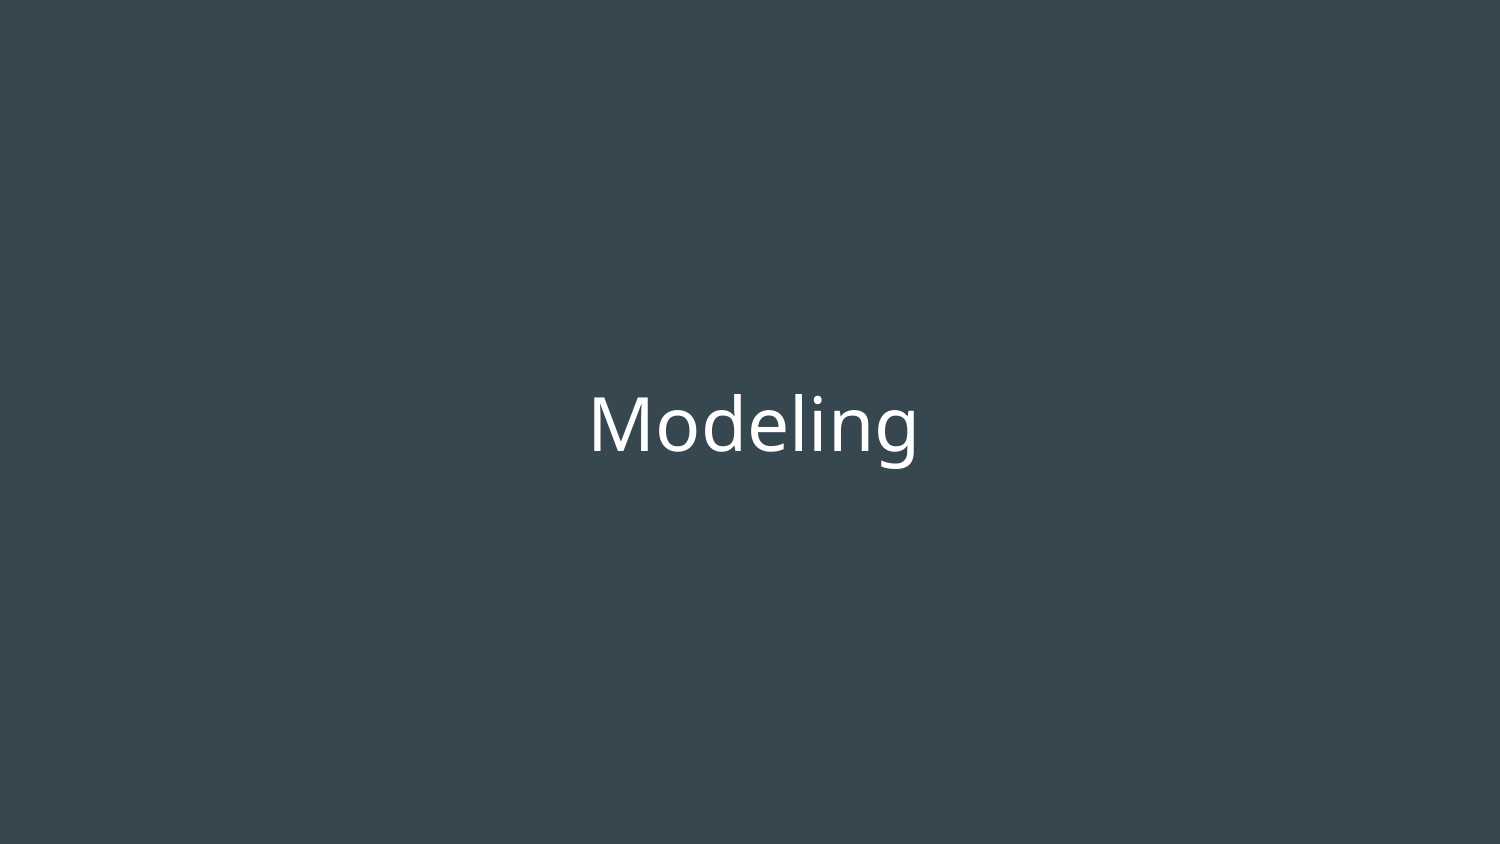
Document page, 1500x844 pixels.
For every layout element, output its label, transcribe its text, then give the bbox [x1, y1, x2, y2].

title Modeling [110, 351, 1399, 493]
